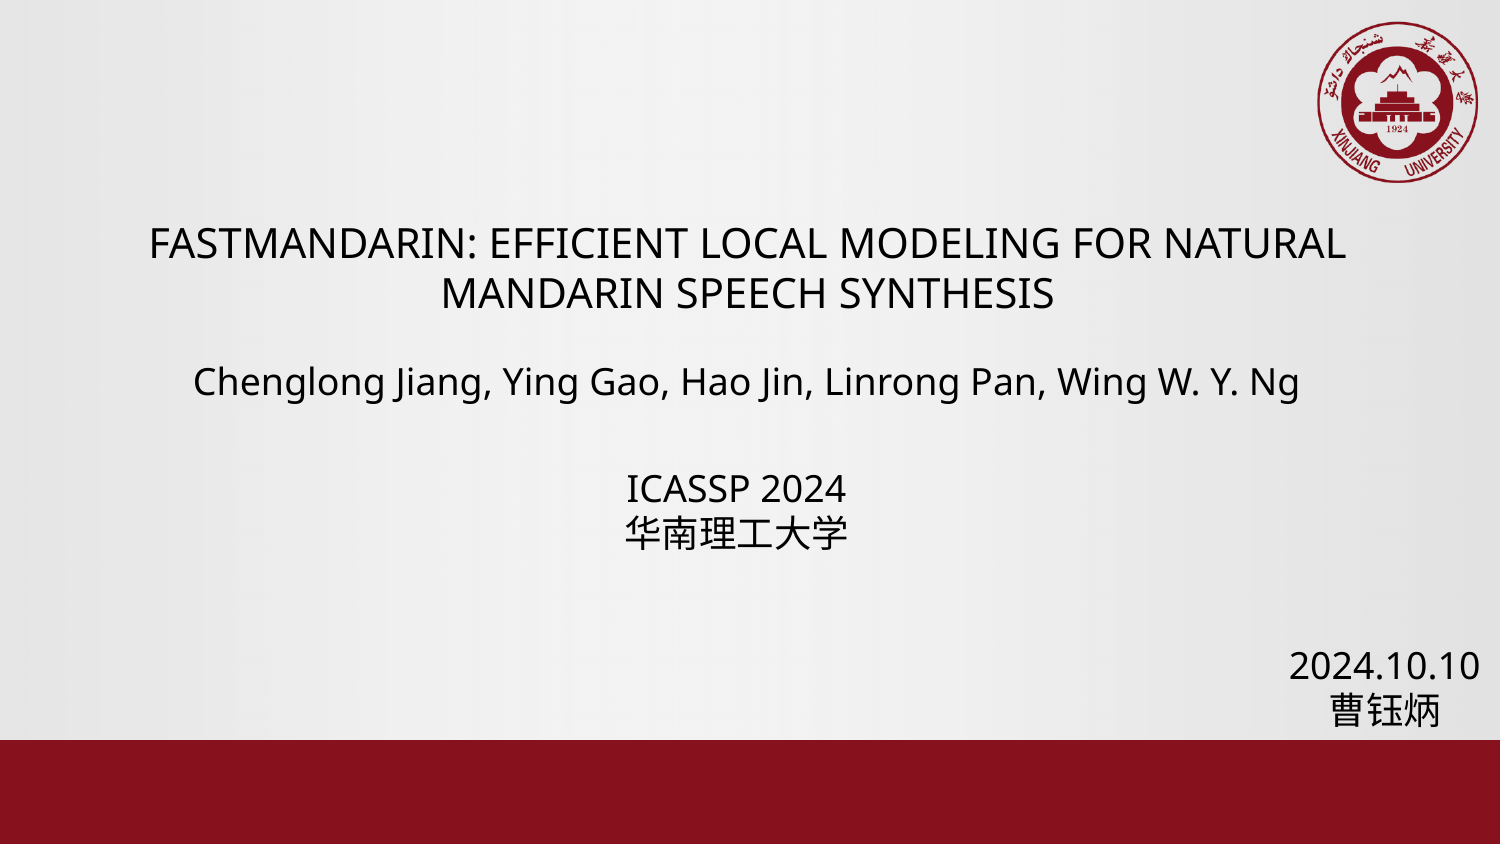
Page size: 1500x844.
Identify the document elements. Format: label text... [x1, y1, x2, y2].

text_box Chenglong Jiang, Ying Gao, Hao Jin, Linrong Pan, Wing W. Y. Ng [146, 350, 1349, 411]
text_box FASTMANDARIN: EFFICIENT LOCAL MODELING FOR NATURAL MANDARIN SPEECH SYNTHESIS [100, 209, 1396, 324]
picture [0, 0, 1500, 844]
text_box 2024.10.10 曹钰炳 [1269, 634, 1500, 740]
text_box ICASSP 2024 华南理工大学 [171, 457, 1302, 562]
